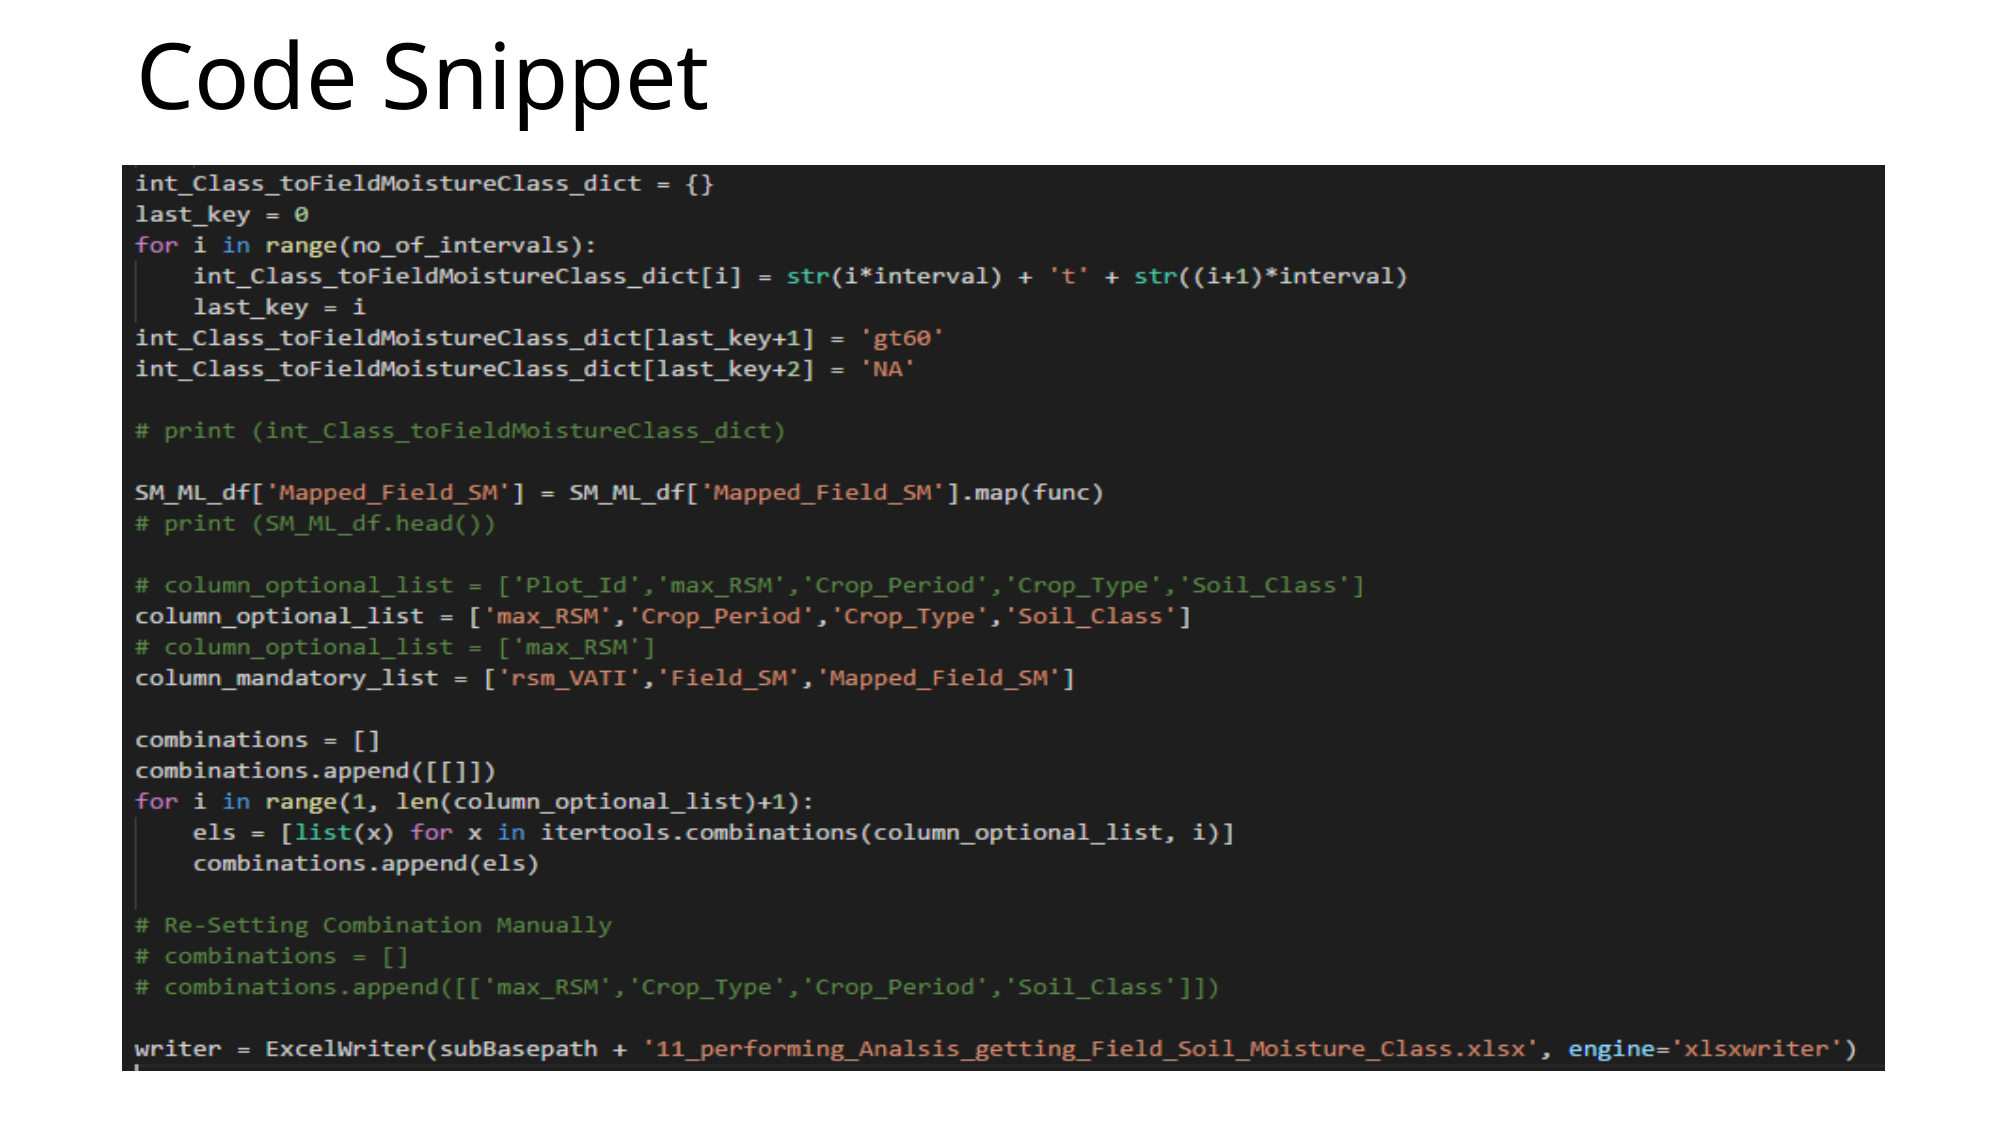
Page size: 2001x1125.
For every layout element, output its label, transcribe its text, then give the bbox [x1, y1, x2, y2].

picture [122, 165, 1885, 1071]
text_box Code Snippet [121, 0, 1847, 189]
